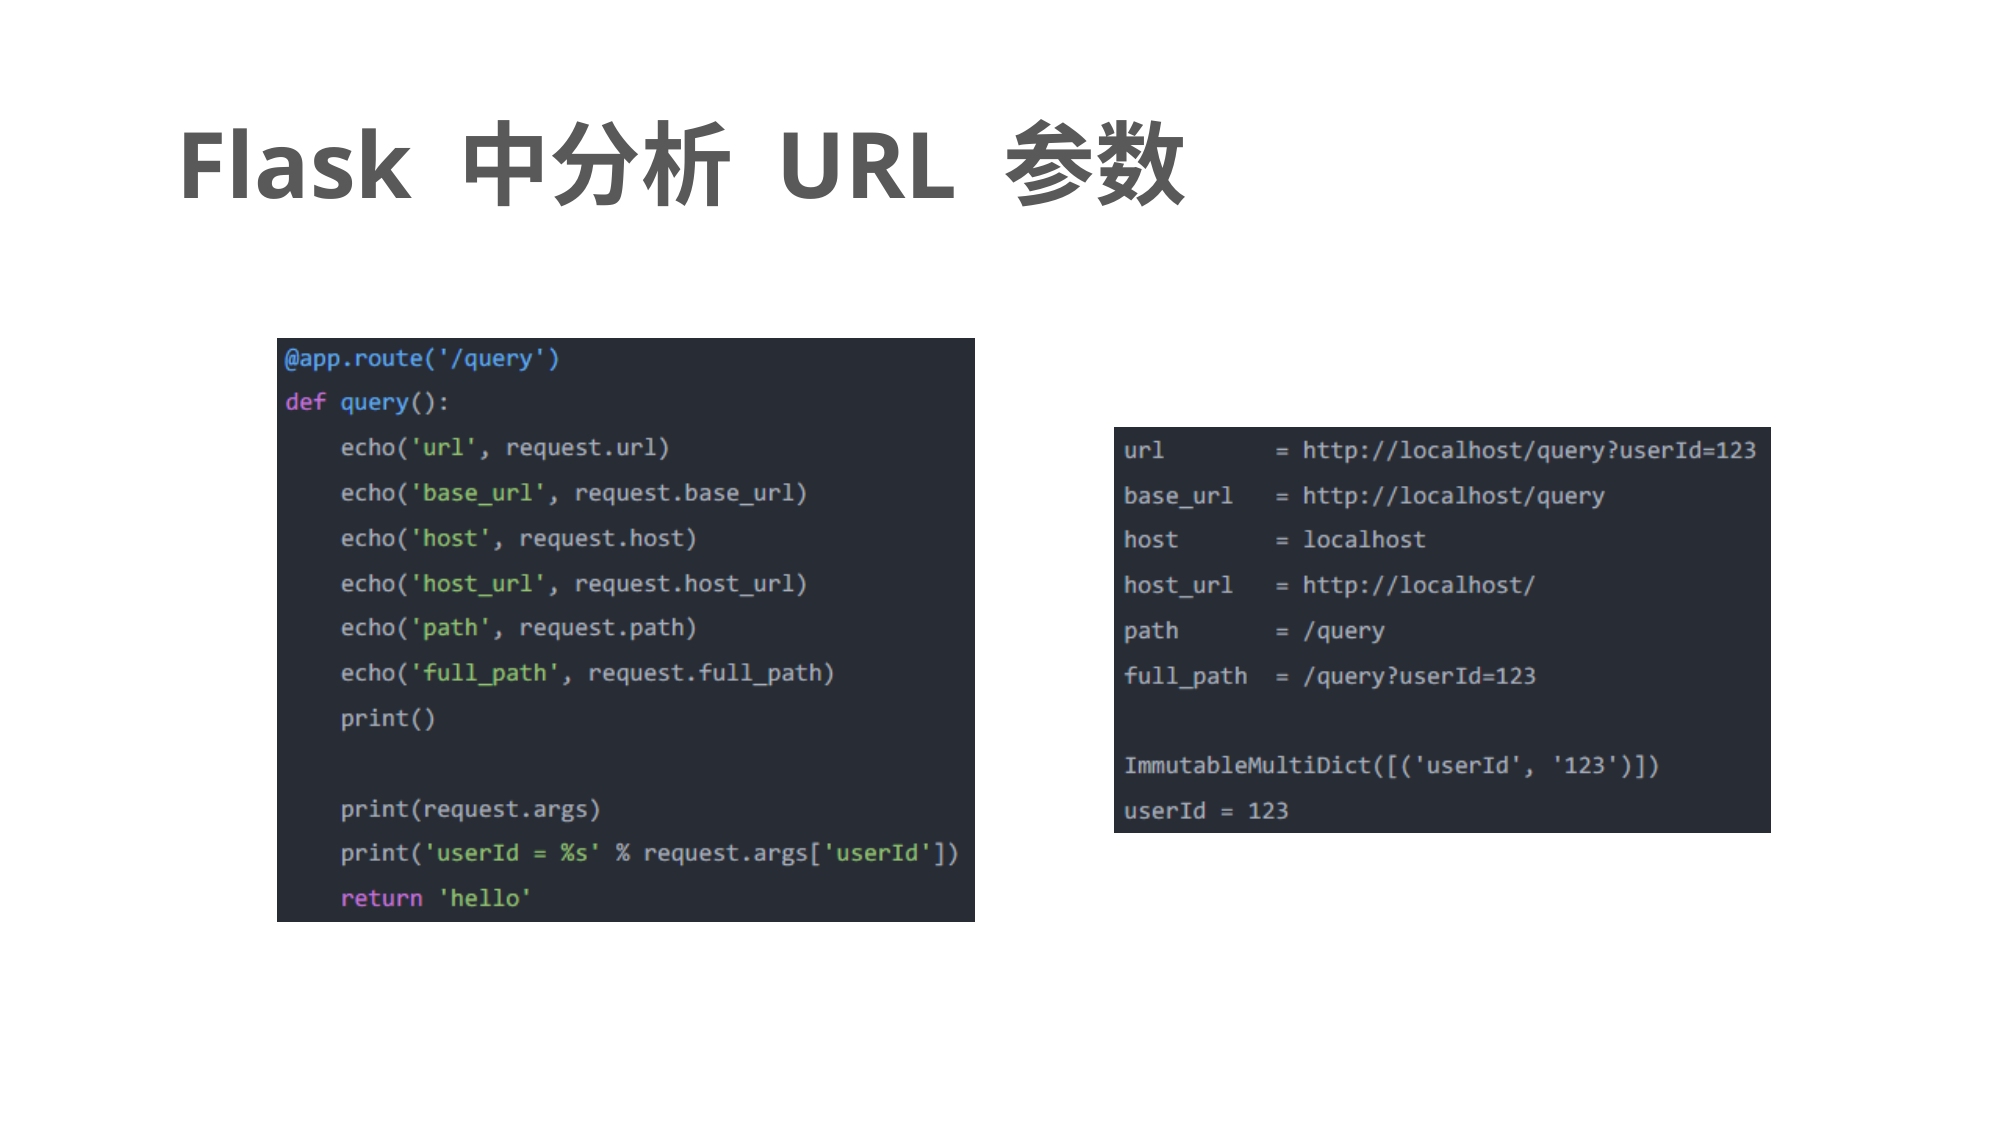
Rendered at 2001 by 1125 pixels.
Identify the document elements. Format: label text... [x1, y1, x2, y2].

picture [277, 338, 975, 922]
picture [1114, 427, 1771, 833]
title Flask 中分析 URL 参数 [137, 59, 1863, 278]
